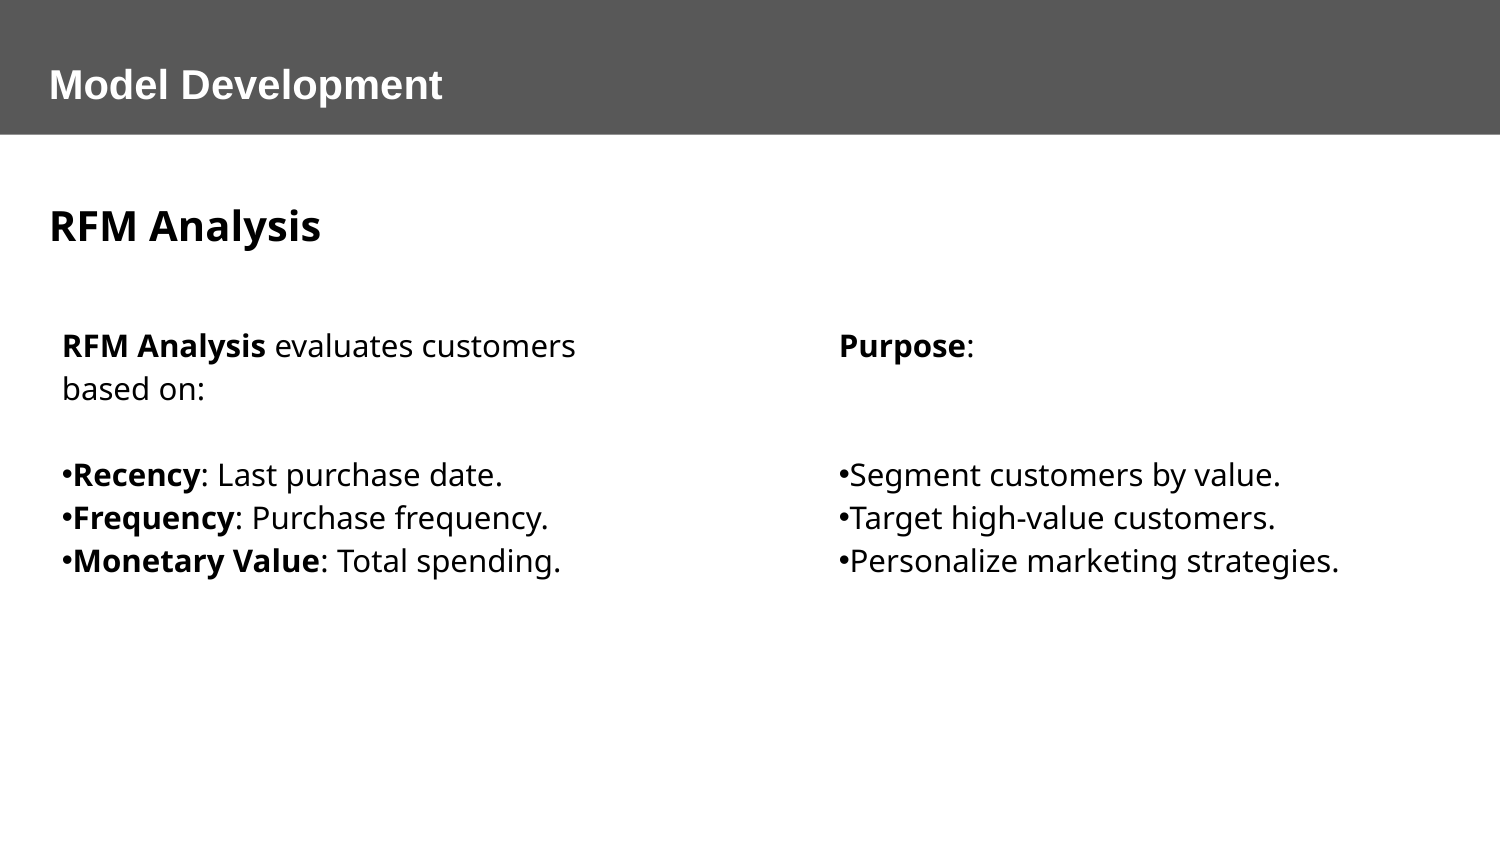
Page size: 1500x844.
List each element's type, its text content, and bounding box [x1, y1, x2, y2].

text_box RFM Analysis evaluates customers based on: Recency: Last purchase date. Frequency: Purchase frequency. Monetary Value: Total spending. [46, 305, 644, 680]
text_box RFM Analysis [33, 177, 1439, 266]
text_box [0, 0, 1500, 135]
text_box Model Development [33, 43, 1439, 124]
text_box Purpose: Segment customers by value. Target high-value customers. Personalize marketing strategies. [823, 305, 1421, 594]
